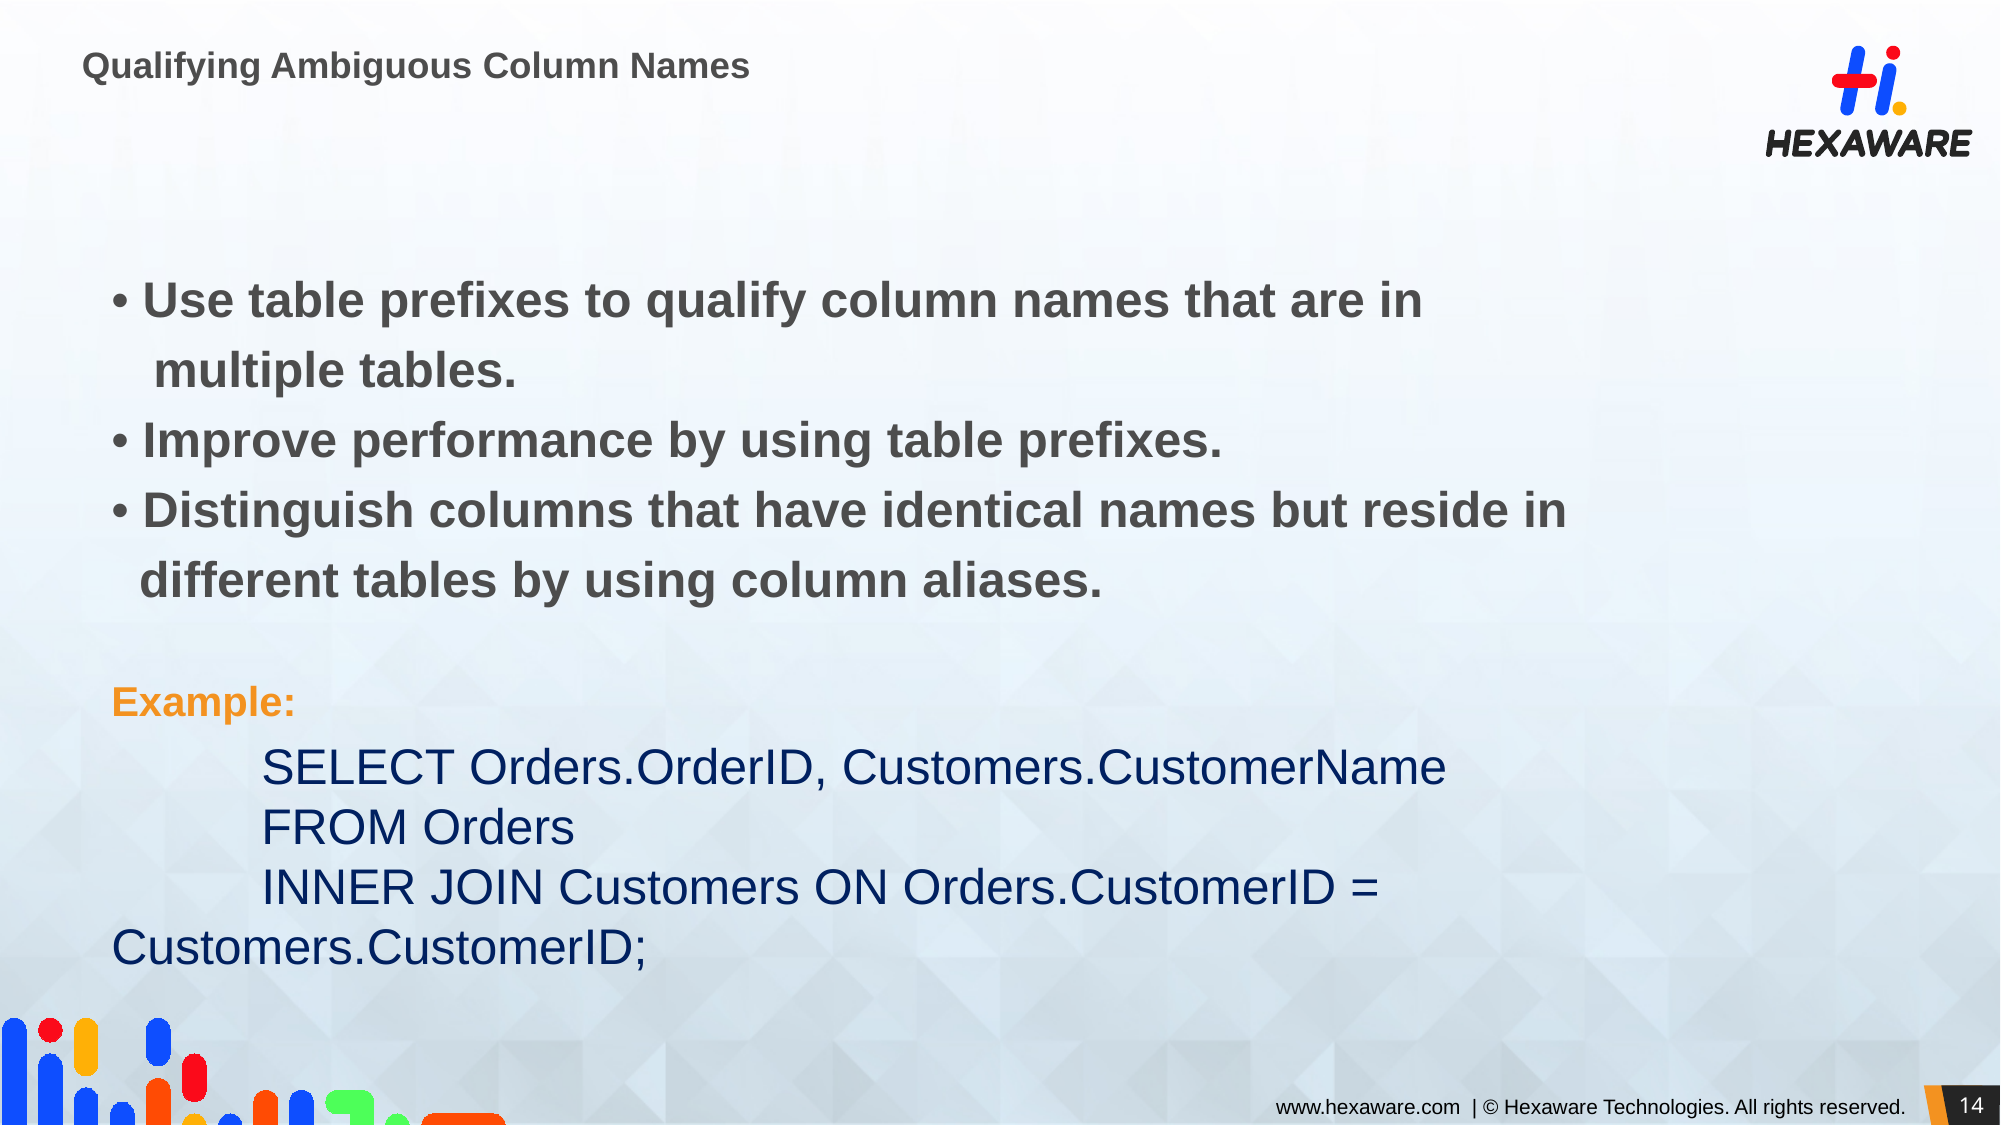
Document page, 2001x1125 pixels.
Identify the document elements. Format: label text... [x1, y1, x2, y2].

list • Use table prefixes to qualify column names that are in multiple tables. • Improve performance by using table prefixes. • Distinguish columns that have identical names but reside in different tables by using column aliases. Example: SELECT Orders.OrderID, Customers.CustomerName FROM Orders INNER JOIN Customers ON Orders.CustomerID = Customers.CustomerID; [99, 262, 1900, 1004]
title Qualifying Ambiguous Column Names [70, 35, 1521, 136]
picture [0, 0, 2001, 1125]
